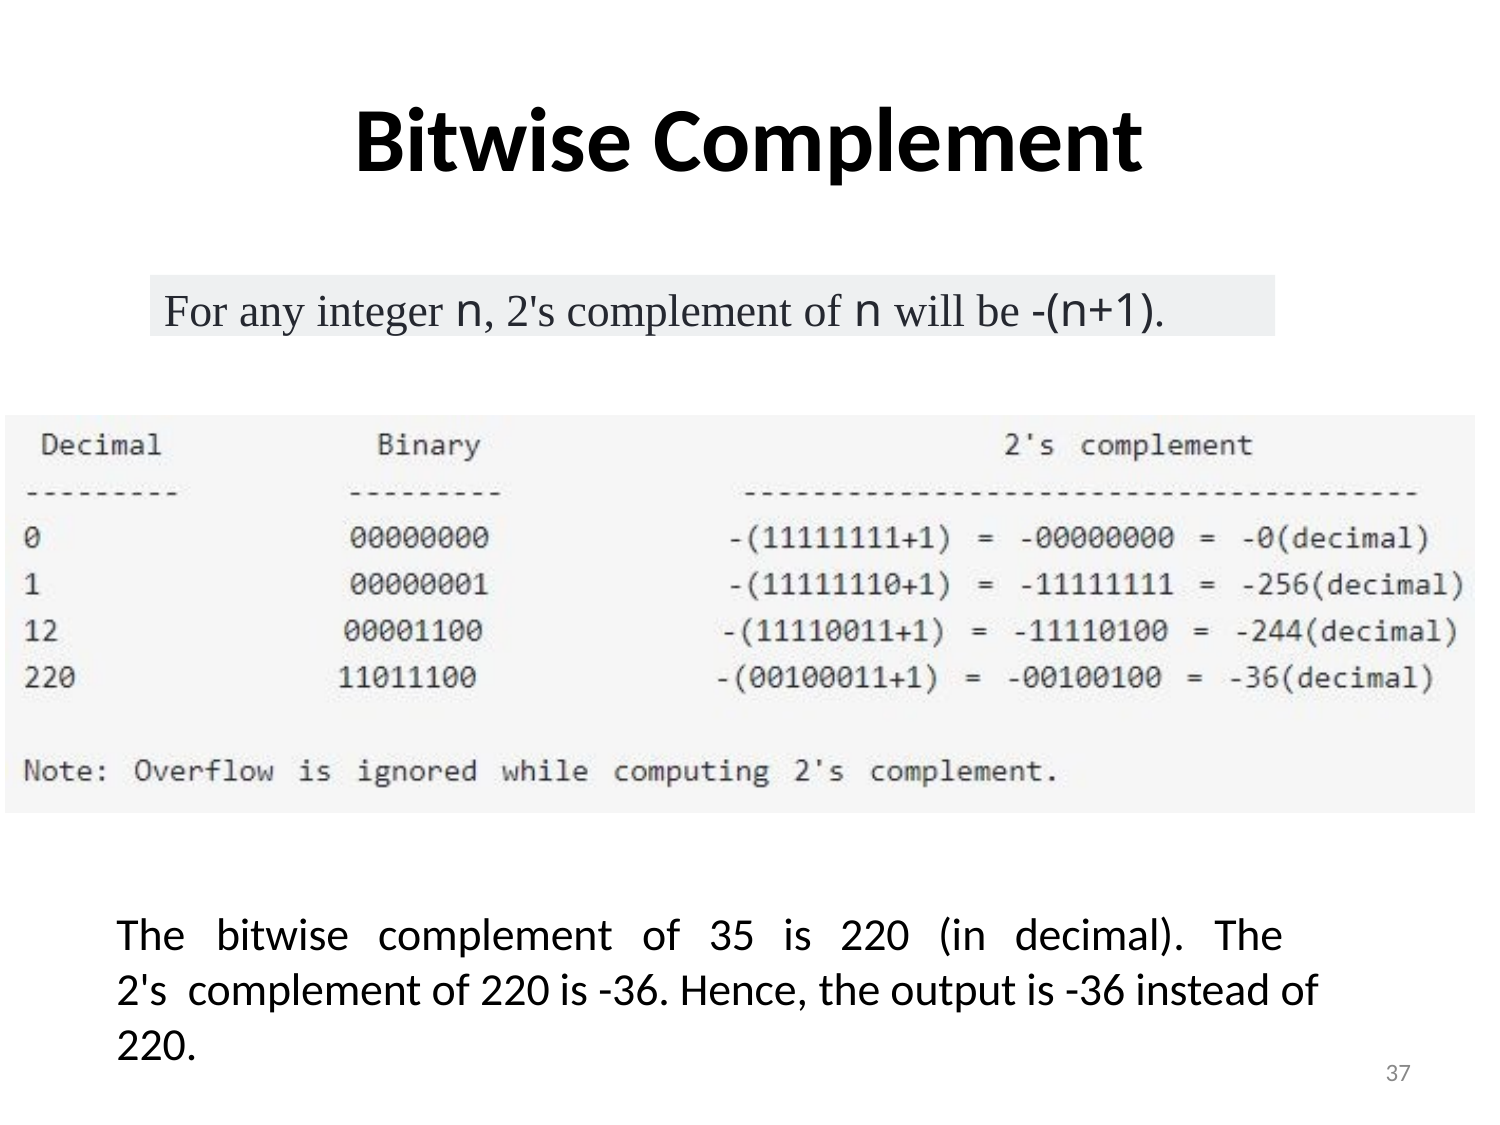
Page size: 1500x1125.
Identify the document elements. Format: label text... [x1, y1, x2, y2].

slide_number 37 [1379, 1060, 1418, 1125]
text_box For any integer n, 2's complement of n will be -(n+1). [150, 274, 1276, 336]
title Bitwise Complement [352, 78, 1148, 268]
text_box The bitwise complement of 35 is 220 (in decimal). The 2's complement of 220 is -36. Hence, the output is -36 instead of 220. [114, 902, 1364, 1070]
picture [4, 415, 1475, 813]
